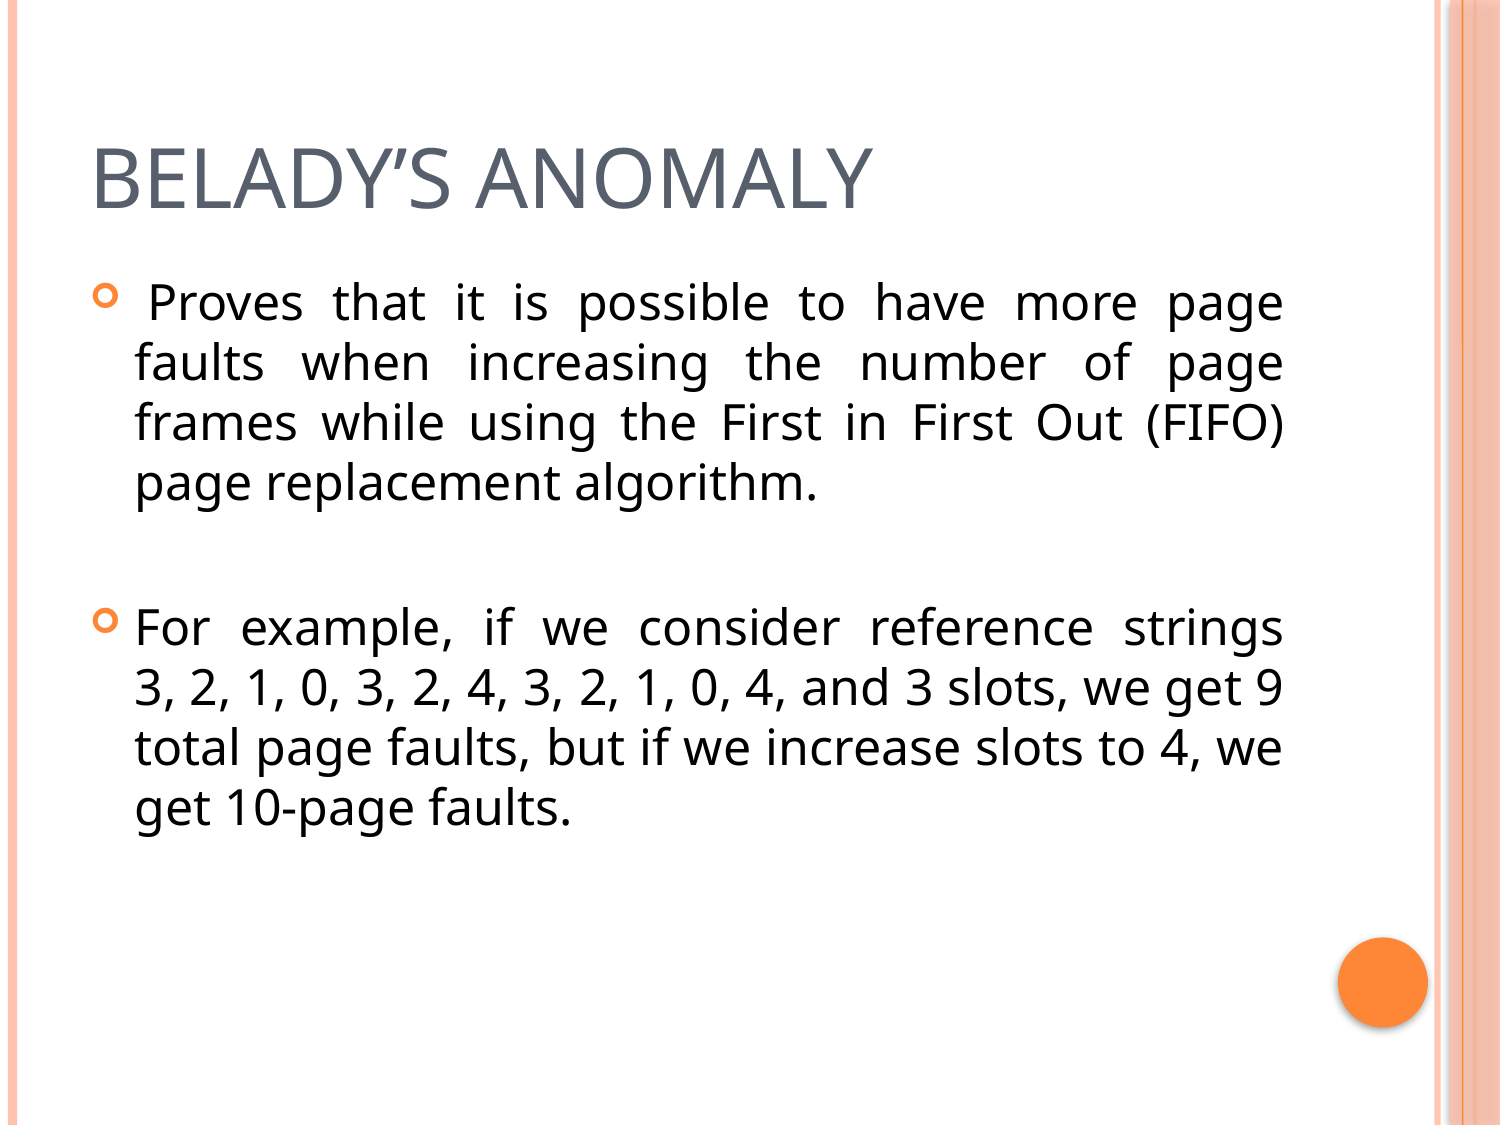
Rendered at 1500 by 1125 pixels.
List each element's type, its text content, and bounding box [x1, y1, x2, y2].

list Proves that it is possible to have more page faults when increasing the number of page frames while using the First in First Out (FIFO) page replacement algorithm. For example, if we consider reference strings 3, 2, 1, 0, 3, 2, 4, 3, 2, 1, 0, 4, and 3 slots, we get 9 total page faults, but if we increase slots to 4, we get 10-page faults. [75, 262, 1300, 1062]
title Belady’s anomaly [75, 45, 1300, 233]
